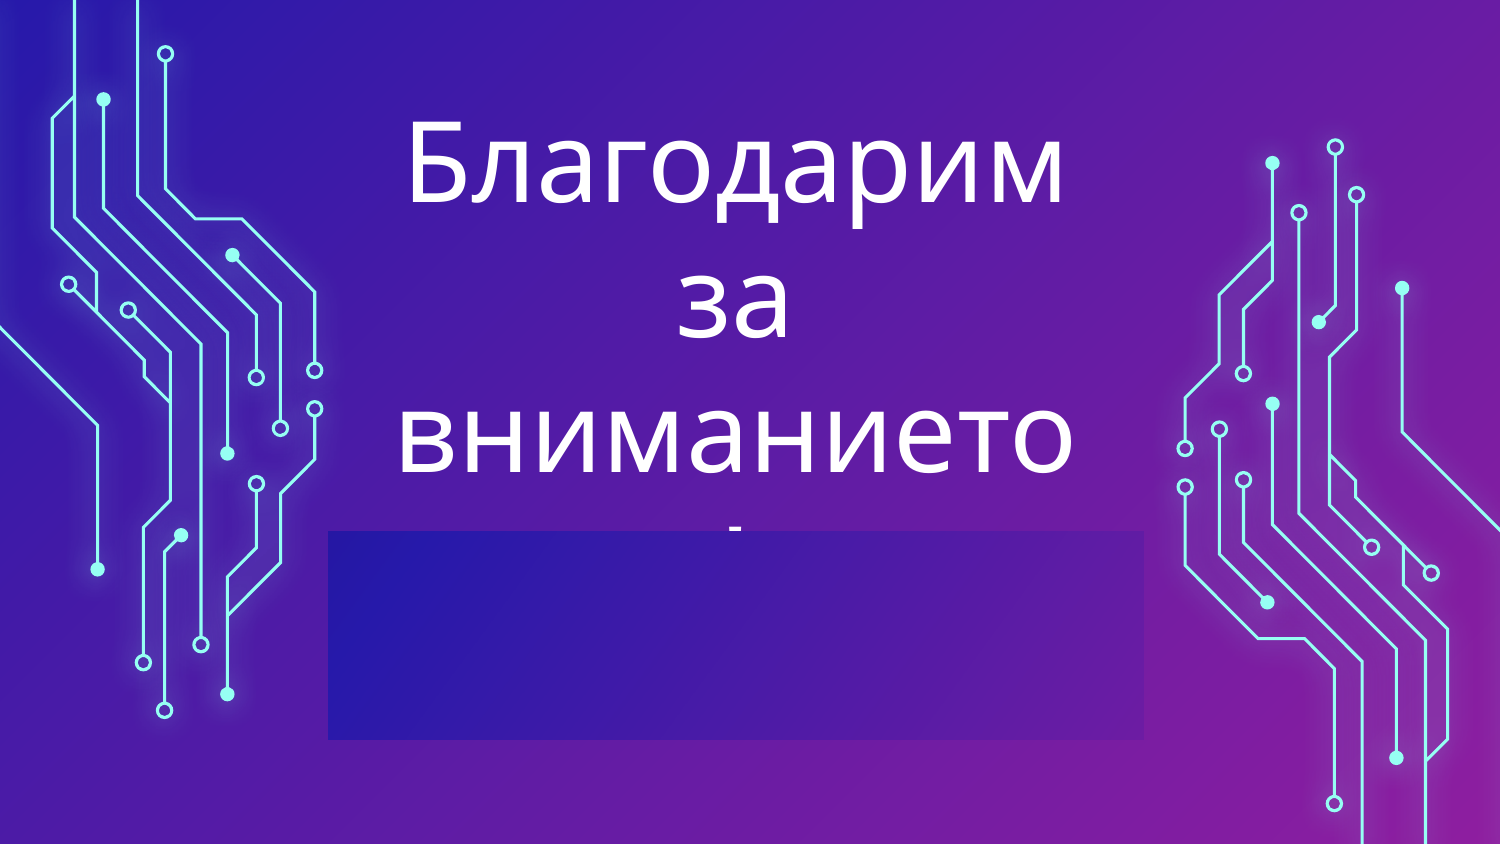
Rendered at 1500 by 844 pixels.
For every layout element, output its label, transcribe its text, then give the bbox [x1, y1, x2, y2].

picture [328, 531, 1144, 740]
title Благодарим за вниманието! [384, 297, 1088, 422]
